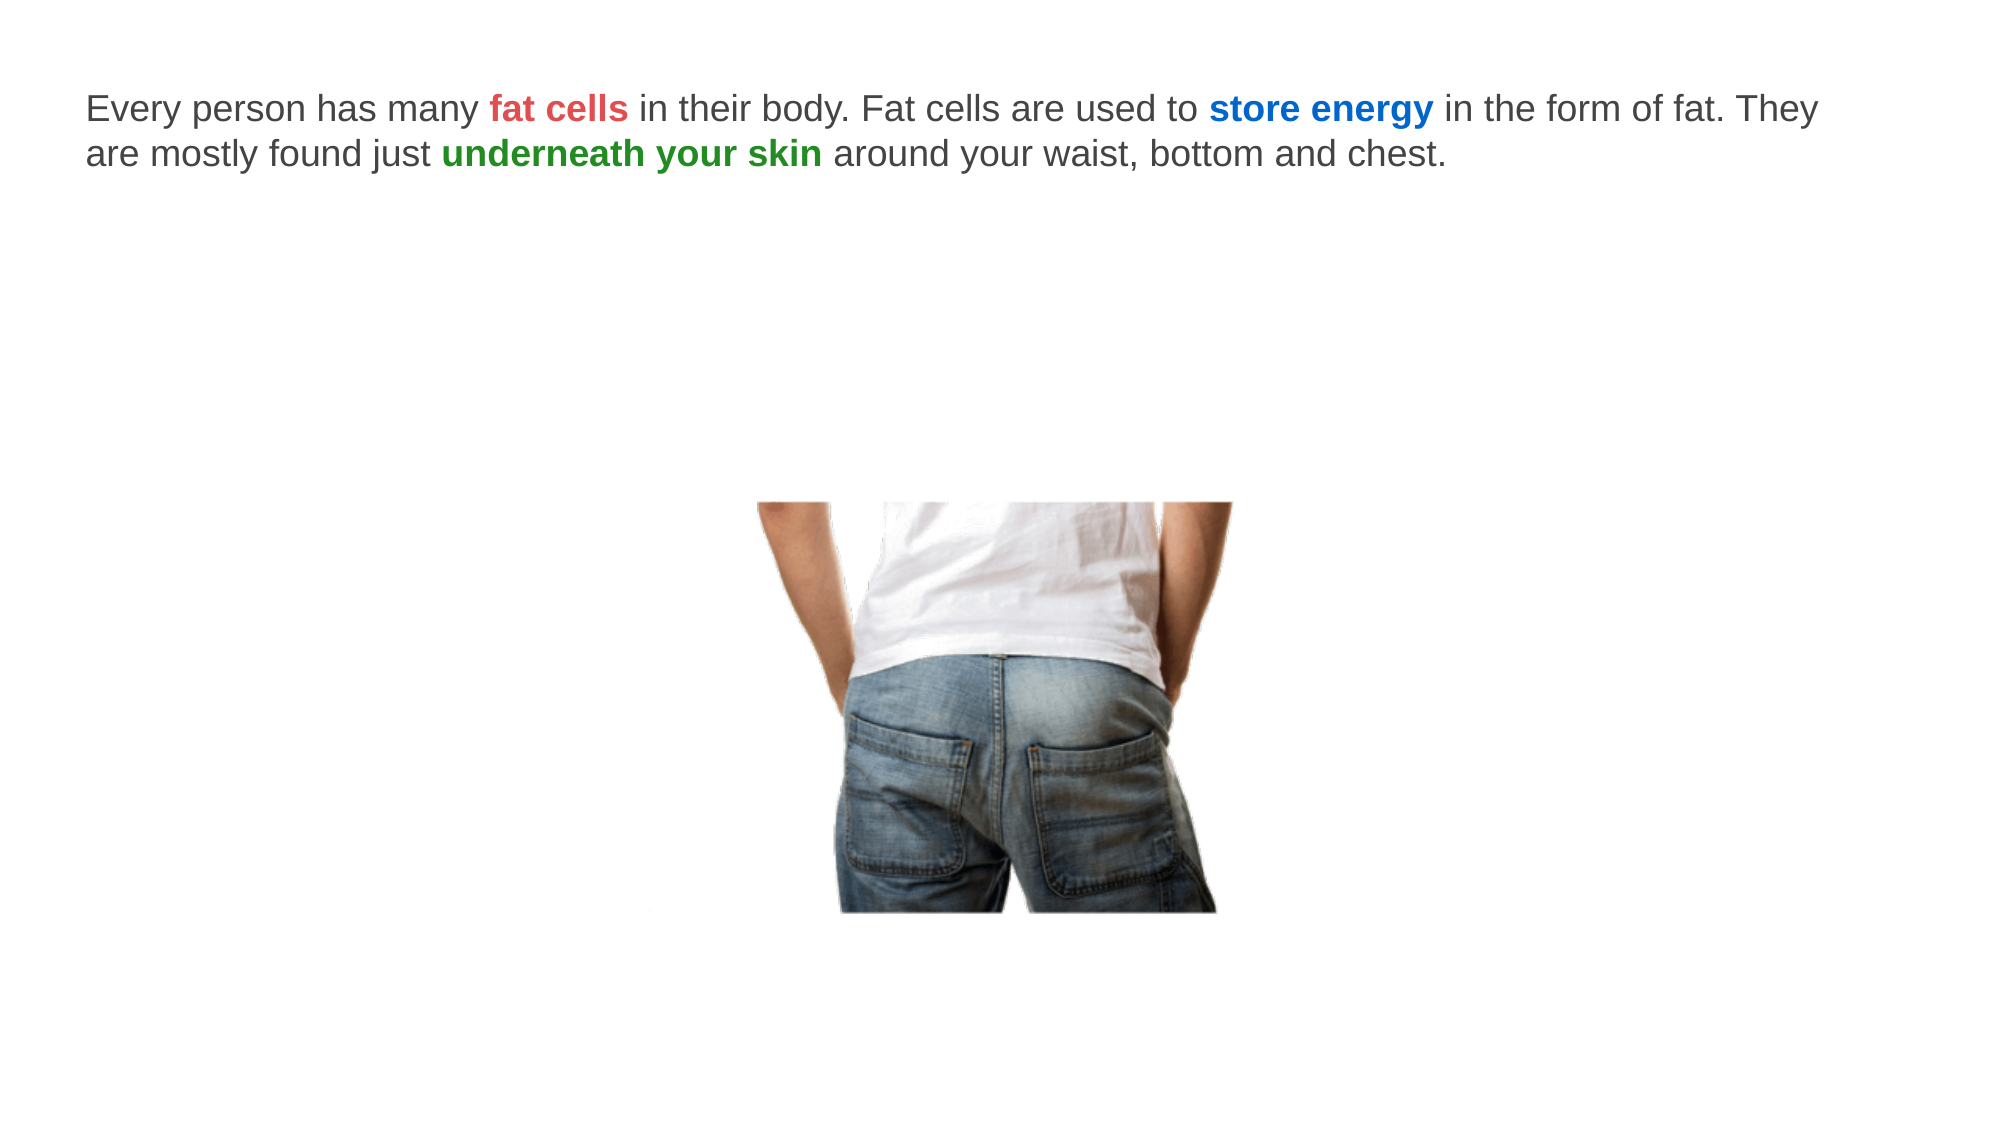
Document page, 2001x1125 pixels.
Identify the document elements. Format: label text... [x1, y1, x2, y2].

picture [648, 501, 1274, 917]
text_box Every person has many fat cells in their body. Fat cells are used to store energy in the form of fat. They are mostly found just underneath your skin around your waist, bottom and chest. [70, 76, 1853, 182]
